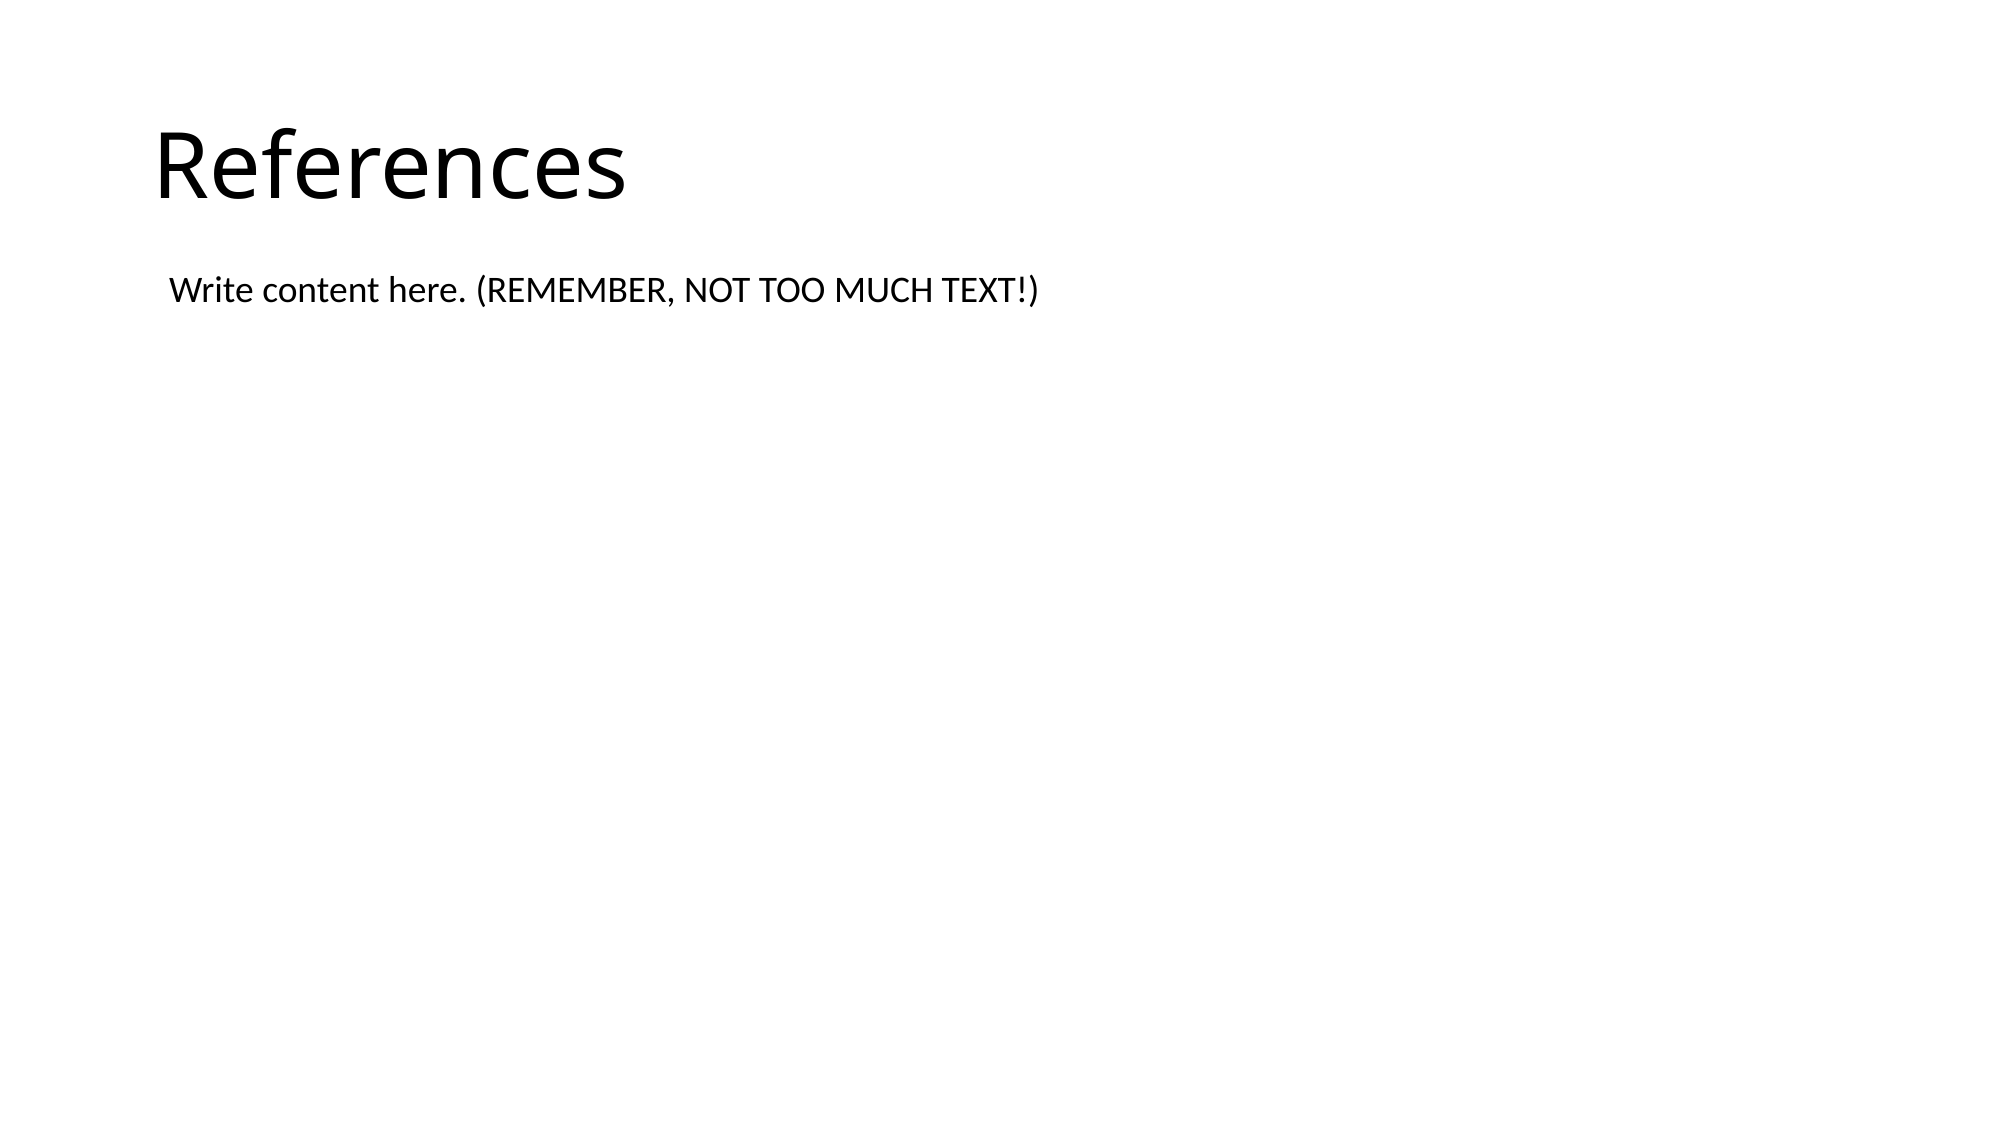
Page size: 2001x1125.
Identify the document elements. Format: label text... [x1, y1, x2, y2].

title References [137, 59, 1863, 278]
text_box Write content here. (REMEMBER, NOT TOO MUCH TEXT!) [154, 257, 1880, 318]
